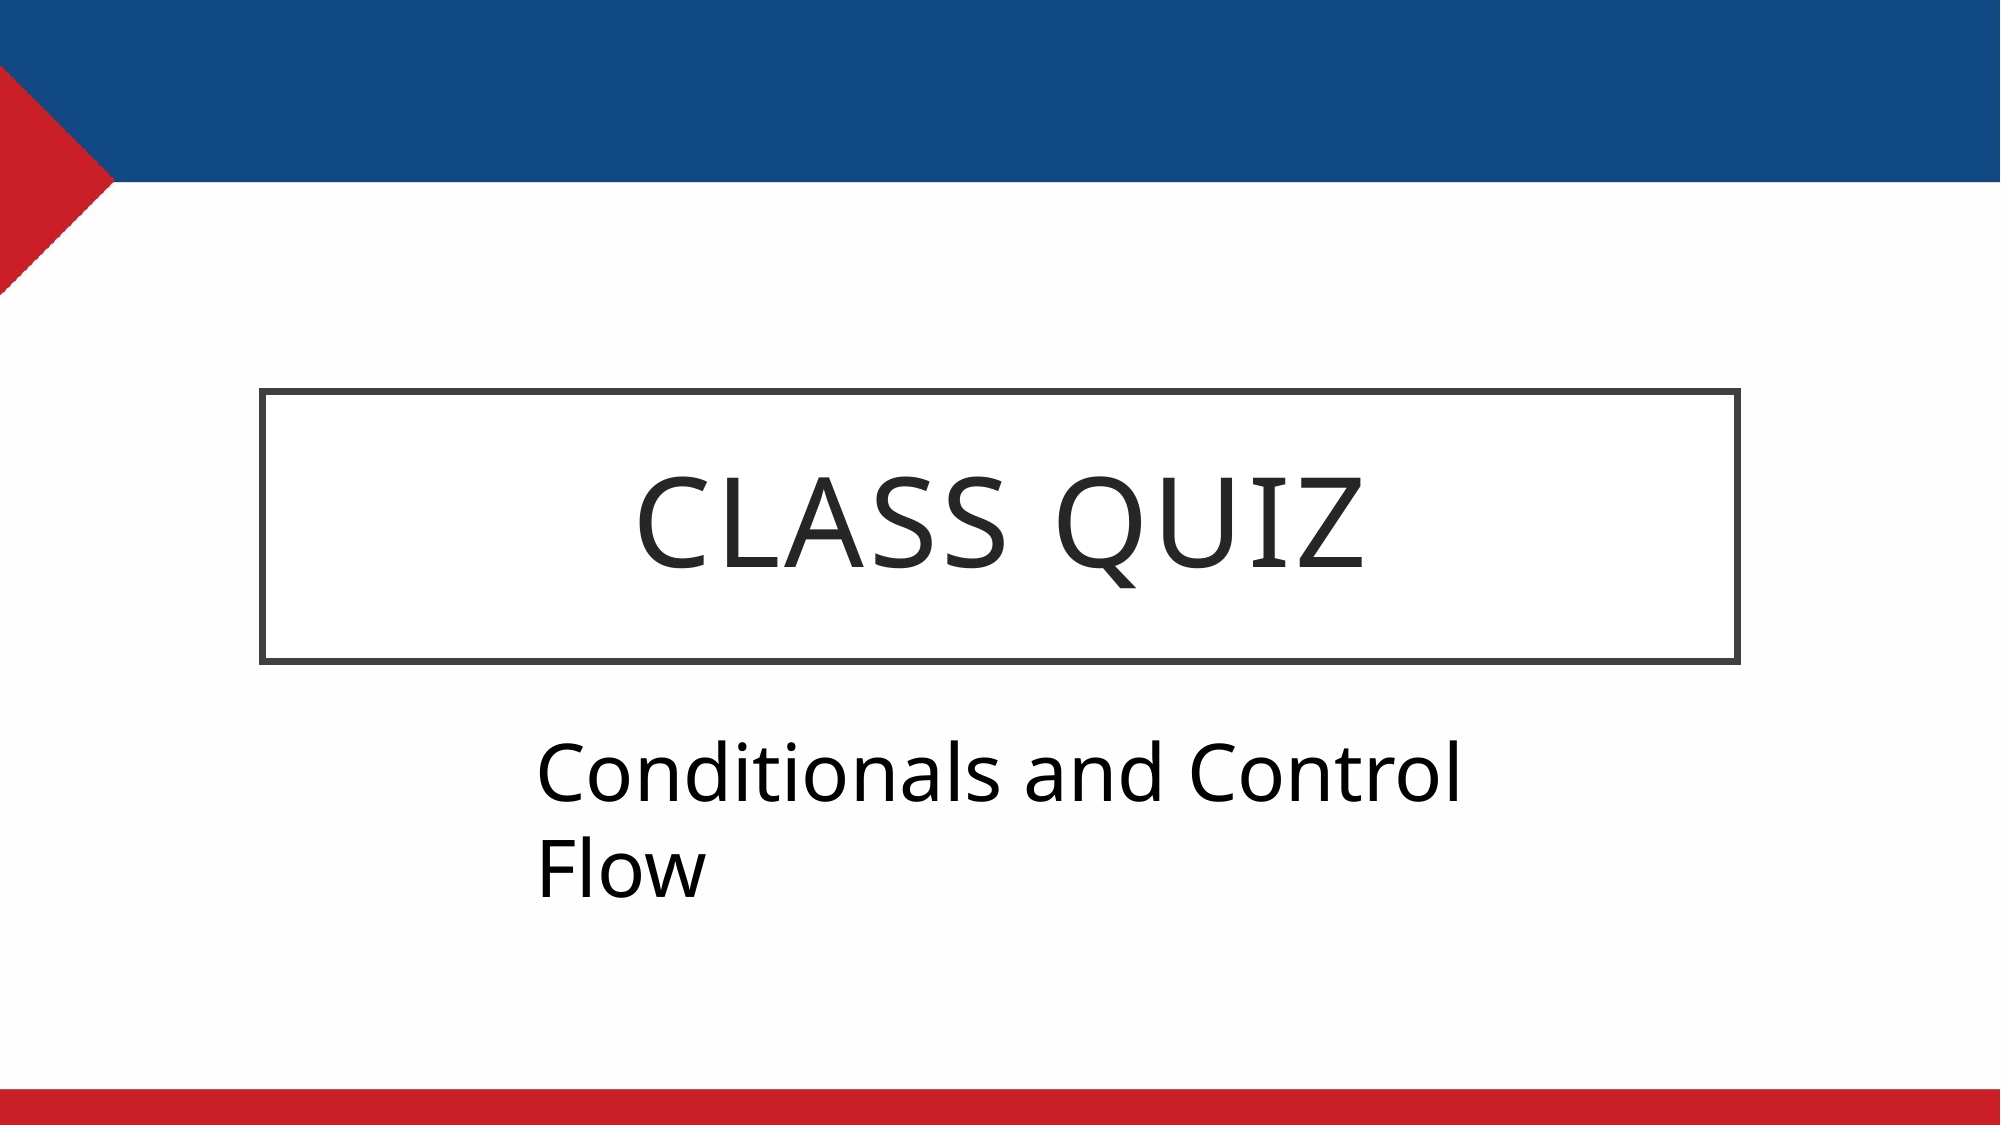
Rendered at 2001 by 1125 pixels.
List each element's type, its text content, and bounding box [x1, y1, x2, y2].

picture [0, 0, 2001, 1125]
list Conditionals and Control Flow [442, 713, 1558, 922]
title Class QUIZ [259, 388, 1741, 665]
